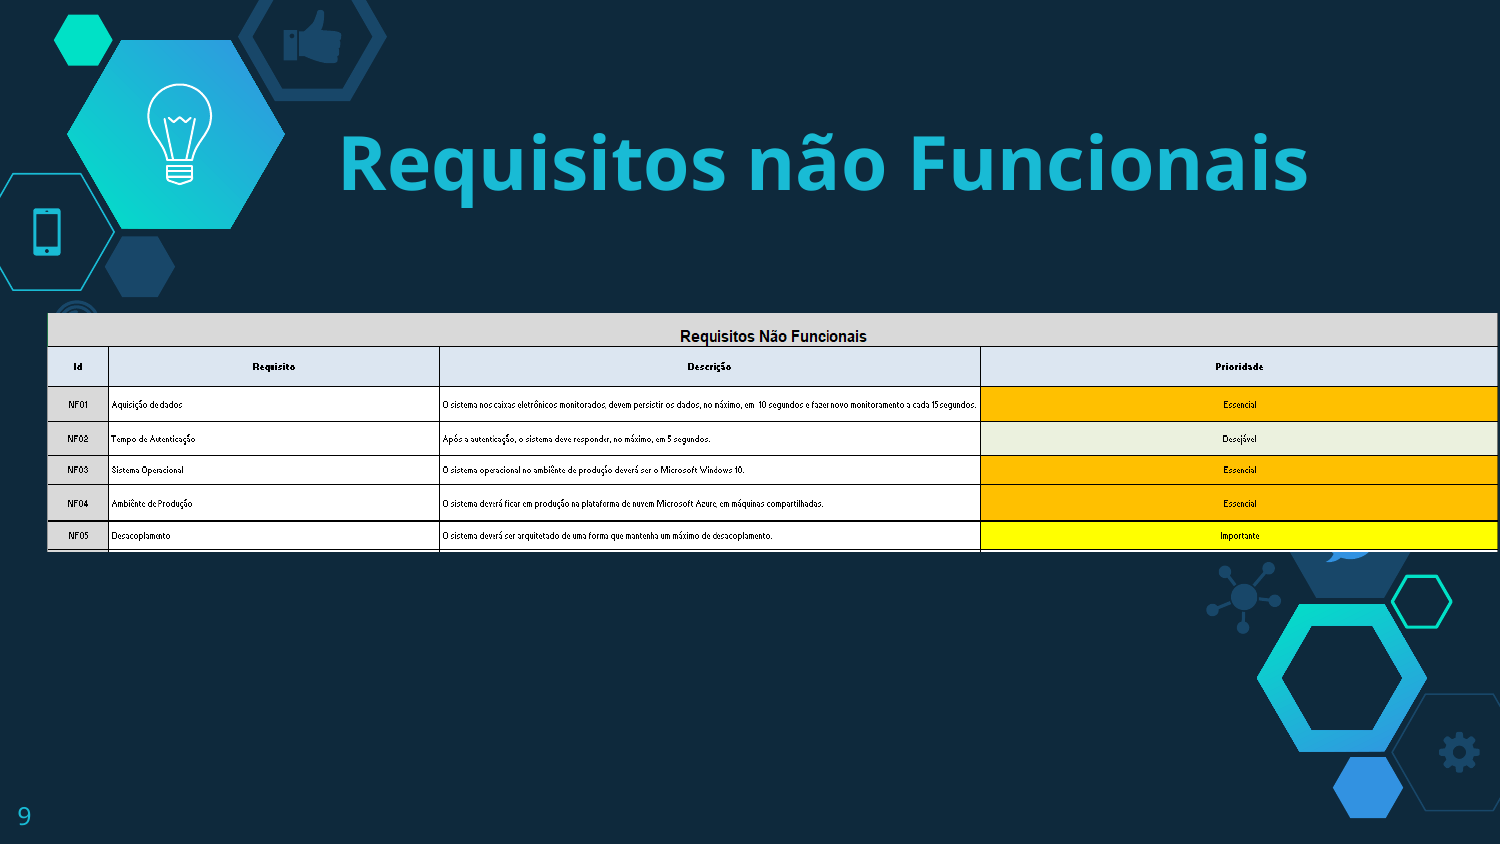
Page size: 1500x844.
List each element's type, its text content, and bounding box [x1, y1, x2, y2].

slide_number 9 [2, 785, 93, 844]
text_box Requisitos não Funcionais [322, 138, 1375, 221]
picture [46, 313, 1498, 553]
